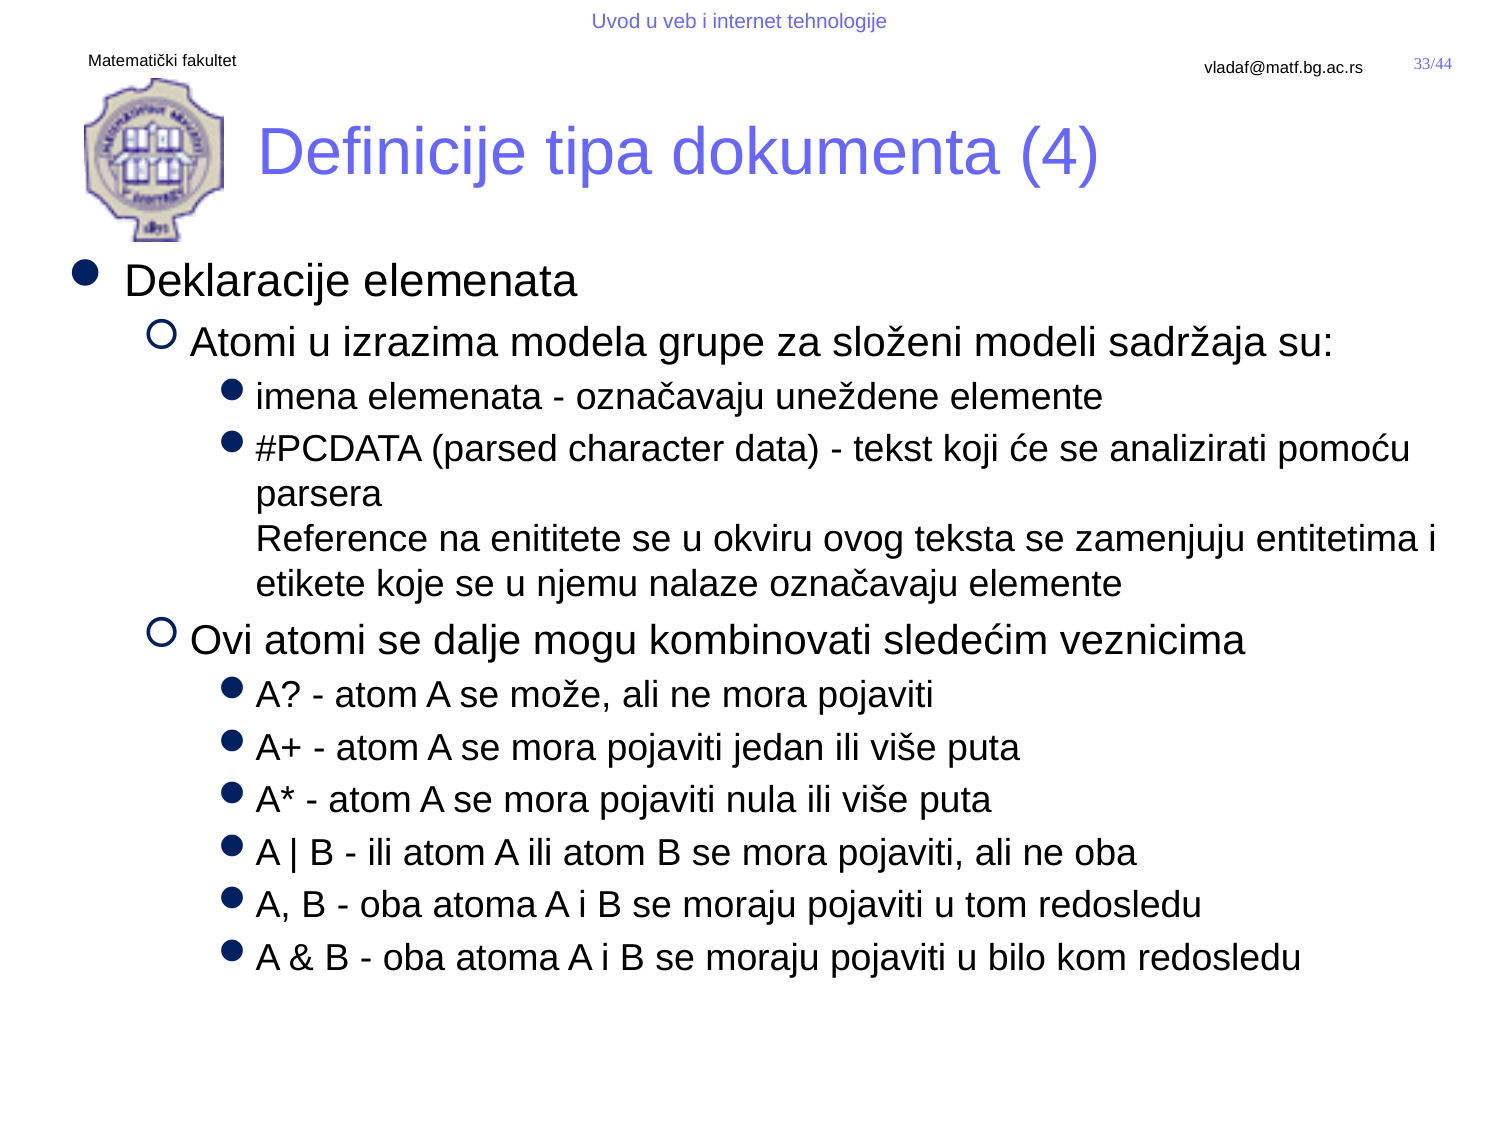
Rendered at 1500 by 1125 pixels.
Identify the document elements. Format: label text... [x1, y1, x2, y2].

picture [84, 78, 224, 242]
title Definicije tipa dokumenta (4) [242, 54, 1388, 243]
list Deklaracije elemenata Atomi u izrazima modela grupe za složeni modeli sadržaja su: imena elemenata - označavaju uneždene elemente #PCDATA (parsed character data) - tekst koji će se analizirati pomoću parsera Reference na enititete se u okviru ovog teksta se zamenjuju entitetima i etikete koje se u njemu nalaze označavaju elemente Ovi atomi se dalje mogu kombinovati sledećim veznicima A? - atom A se može, ali ne mora pojaviti A+ - atom A se mora pojaviti jedan ili više puta A* - atom A se mora pojaviti nula ili više puta A | B - ili atom A ili atom B se mora pojaviti, ali ne oba A, B - oba atoma A i B se moraju pojaviti u tom redosledu A & B - oba atoma A i B se moraju pojaviti u bilo kom redosledu [53, 243, 1483, 600]
